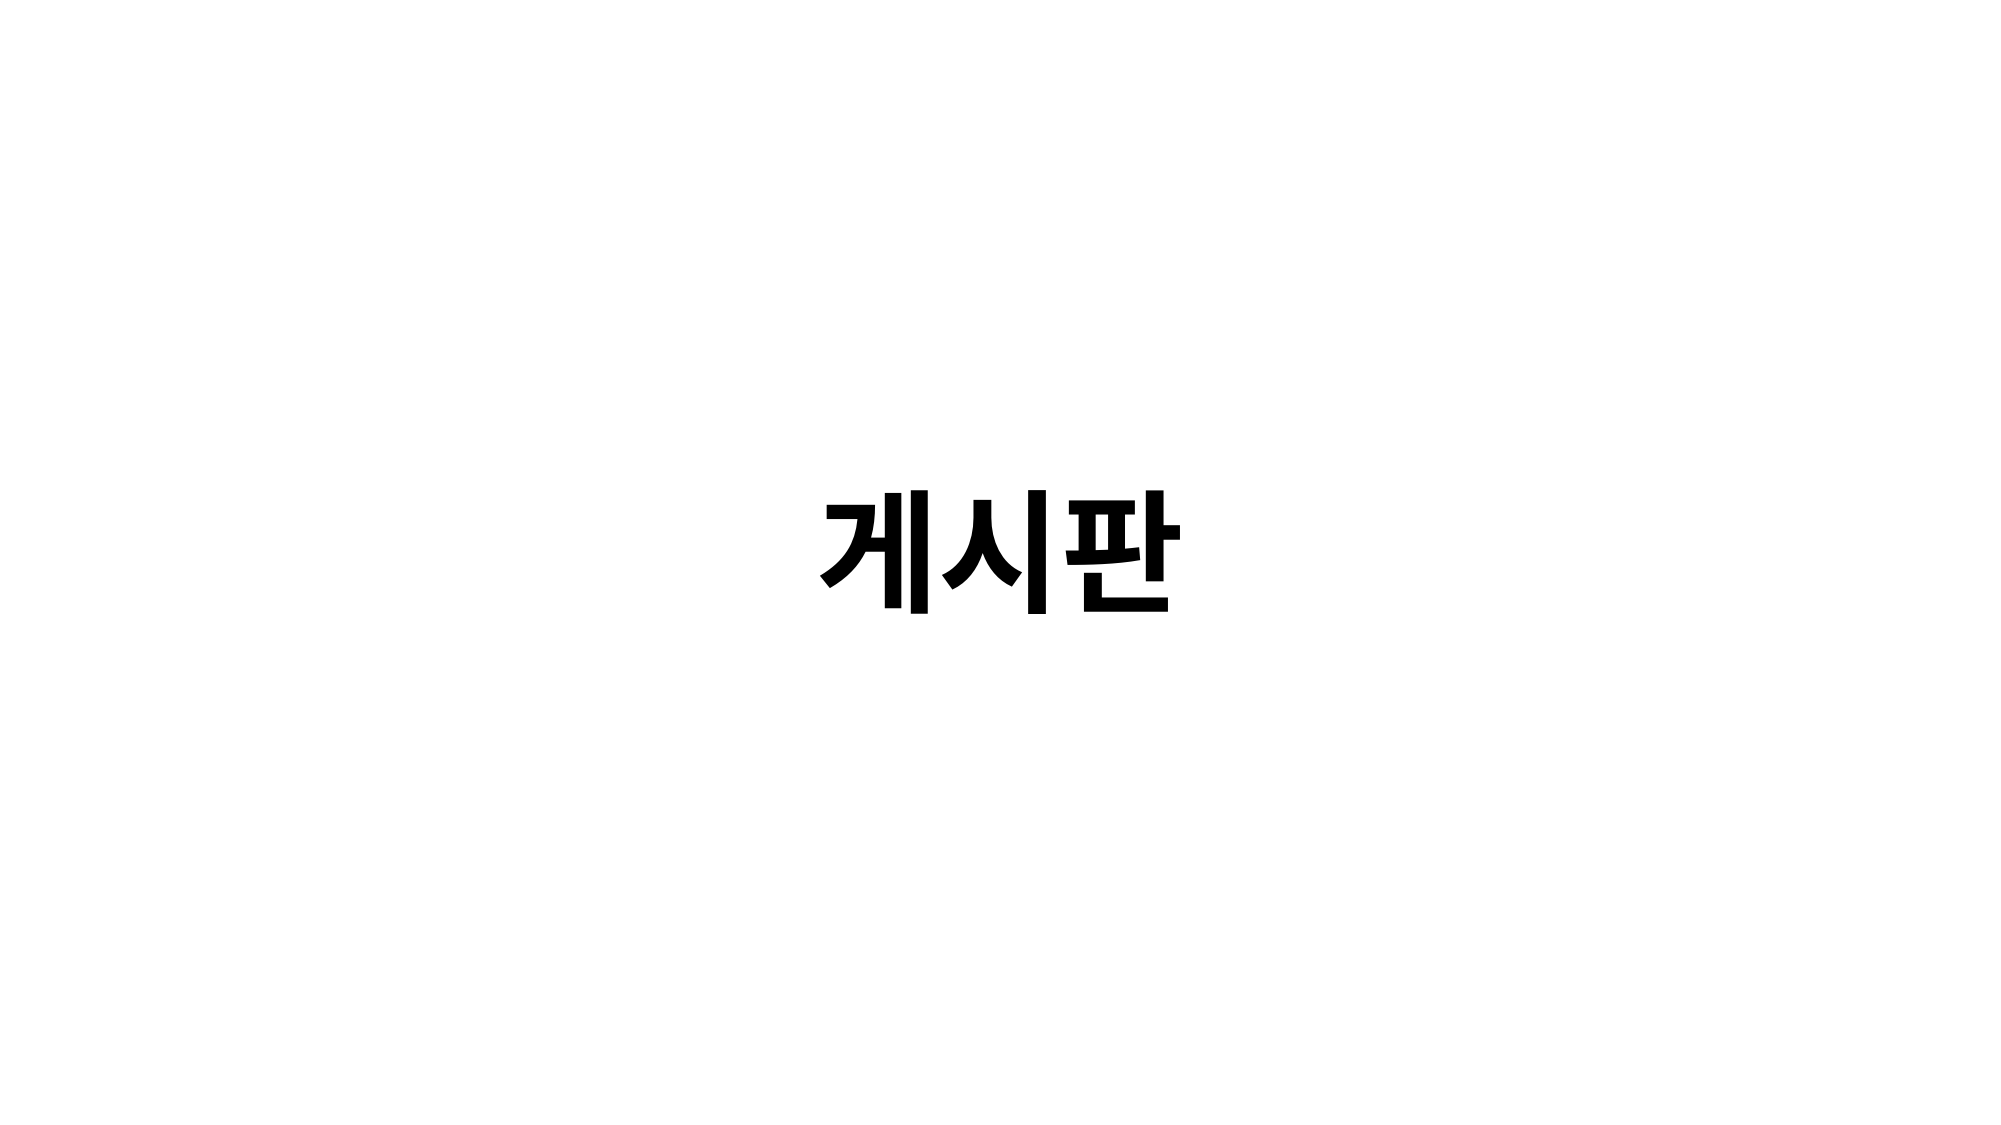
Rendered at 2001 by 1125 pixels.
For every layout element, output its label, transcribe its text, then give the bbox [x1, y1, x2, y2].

text_box 게시판 [0, 462, 2000, 637]
